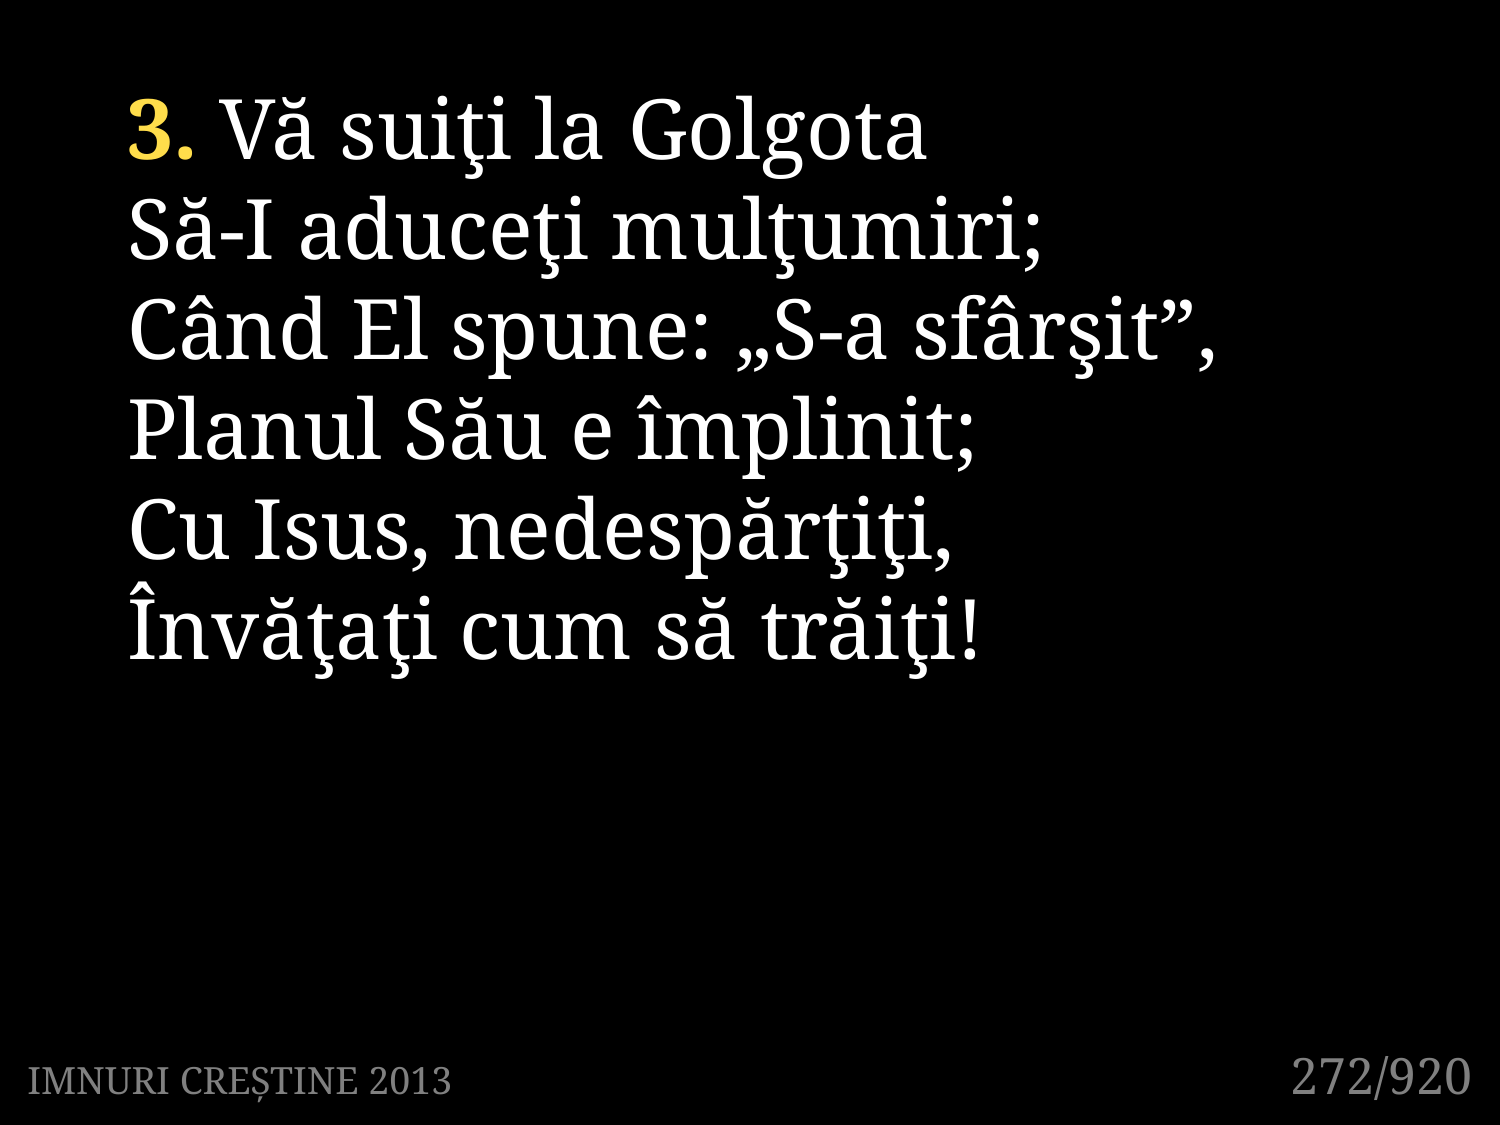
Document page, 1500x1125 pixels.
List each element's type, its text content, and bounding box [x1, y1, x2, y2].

text_box 3. Vă suiţi la Golgota Să-I aduceţi mulţumiri; Când El spune: „S-a sfârşit”, Planul Său e împlinit; Cu Isus, nedespărţiţi, Învăţaţi cum să trăiţi! [112, 68, 1500, 684]
text_box IMNURI CREȘTINE 2013 [12, 1049, 637, 1110]
text_box 272/920 [637, 1037, 1488, 1113]
